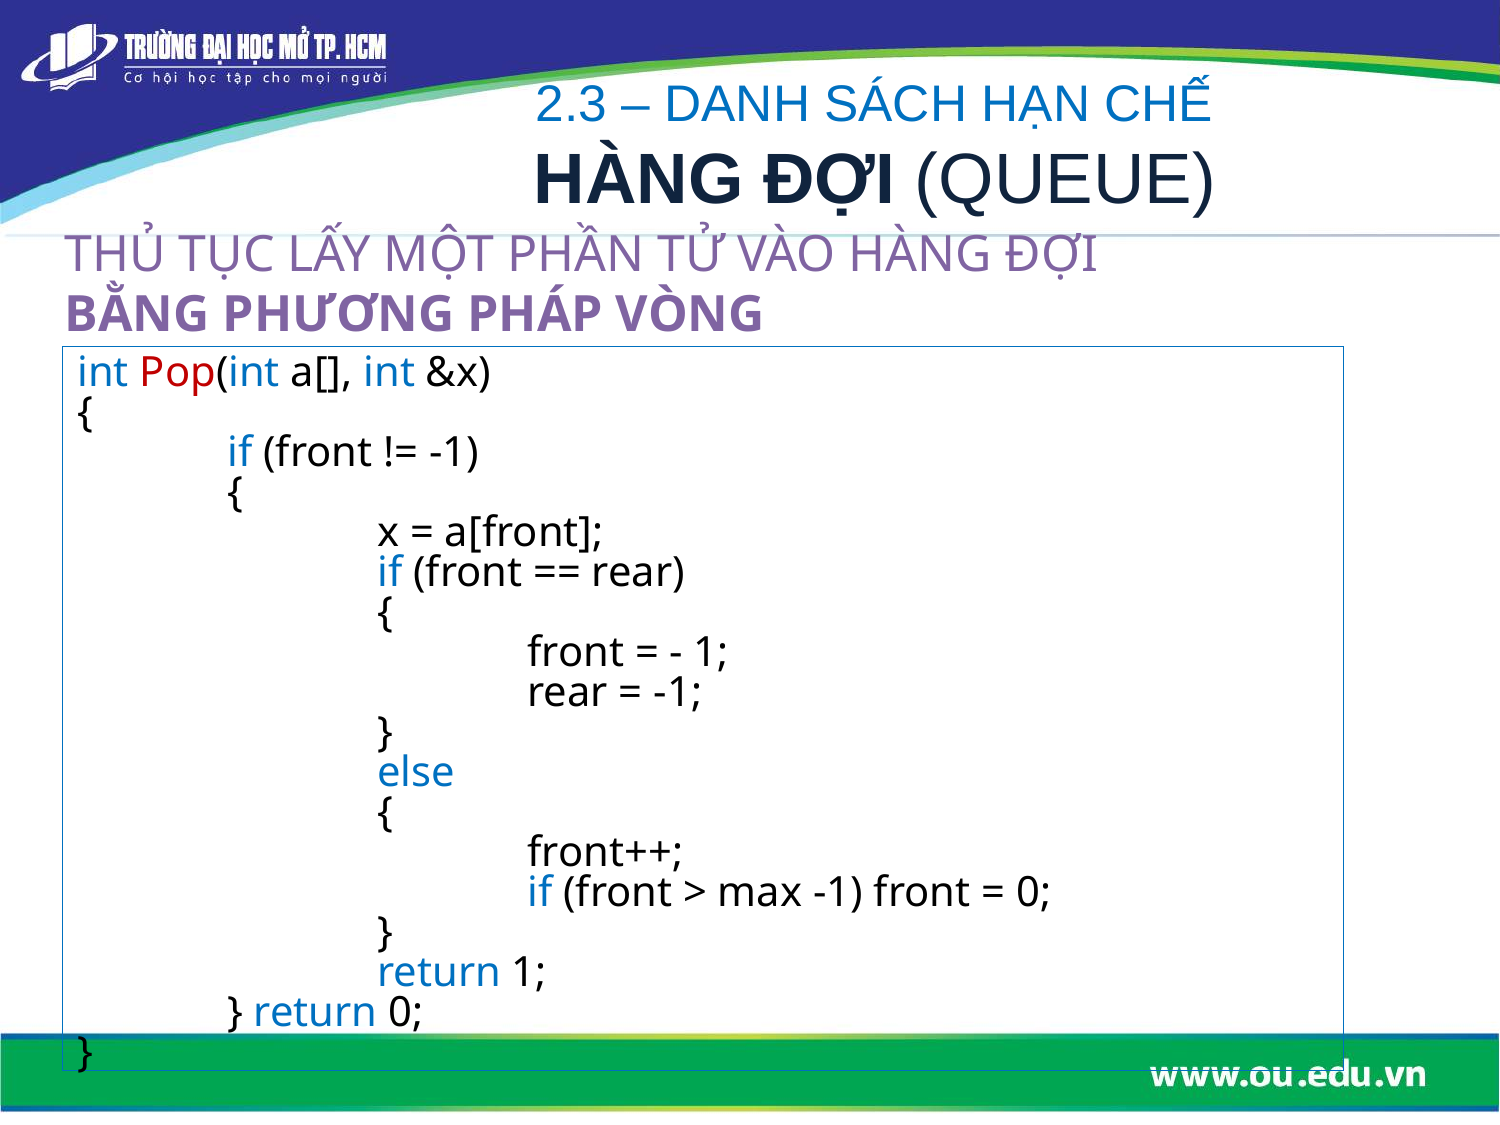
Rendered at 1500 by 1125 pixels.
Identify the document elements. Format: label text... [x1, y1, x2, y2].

picture [0, 0, 1500, 1125]
text_box THỦ TỤC LẤY MỘT PHẦN TỬ VÀO HÀNG ĐỢI BẰNG PHƯƠNG PHÁP VÒNG [50, 214, 1450, 305]
text_box 2.3 – DANH SÁCH HẠN CHẾ HÀNG ĐỢI (QUEUE) [337, 62, 1413, 214]
text_box int Pop(int a[], int &x) { if (front != -1) { x = a[front]; if (front == rear) { front = - 1; rear = -1; } else { front++; if (front > max -1) front = 0; } return 1; } return 0; } [62, 346, 1344, 1071]
